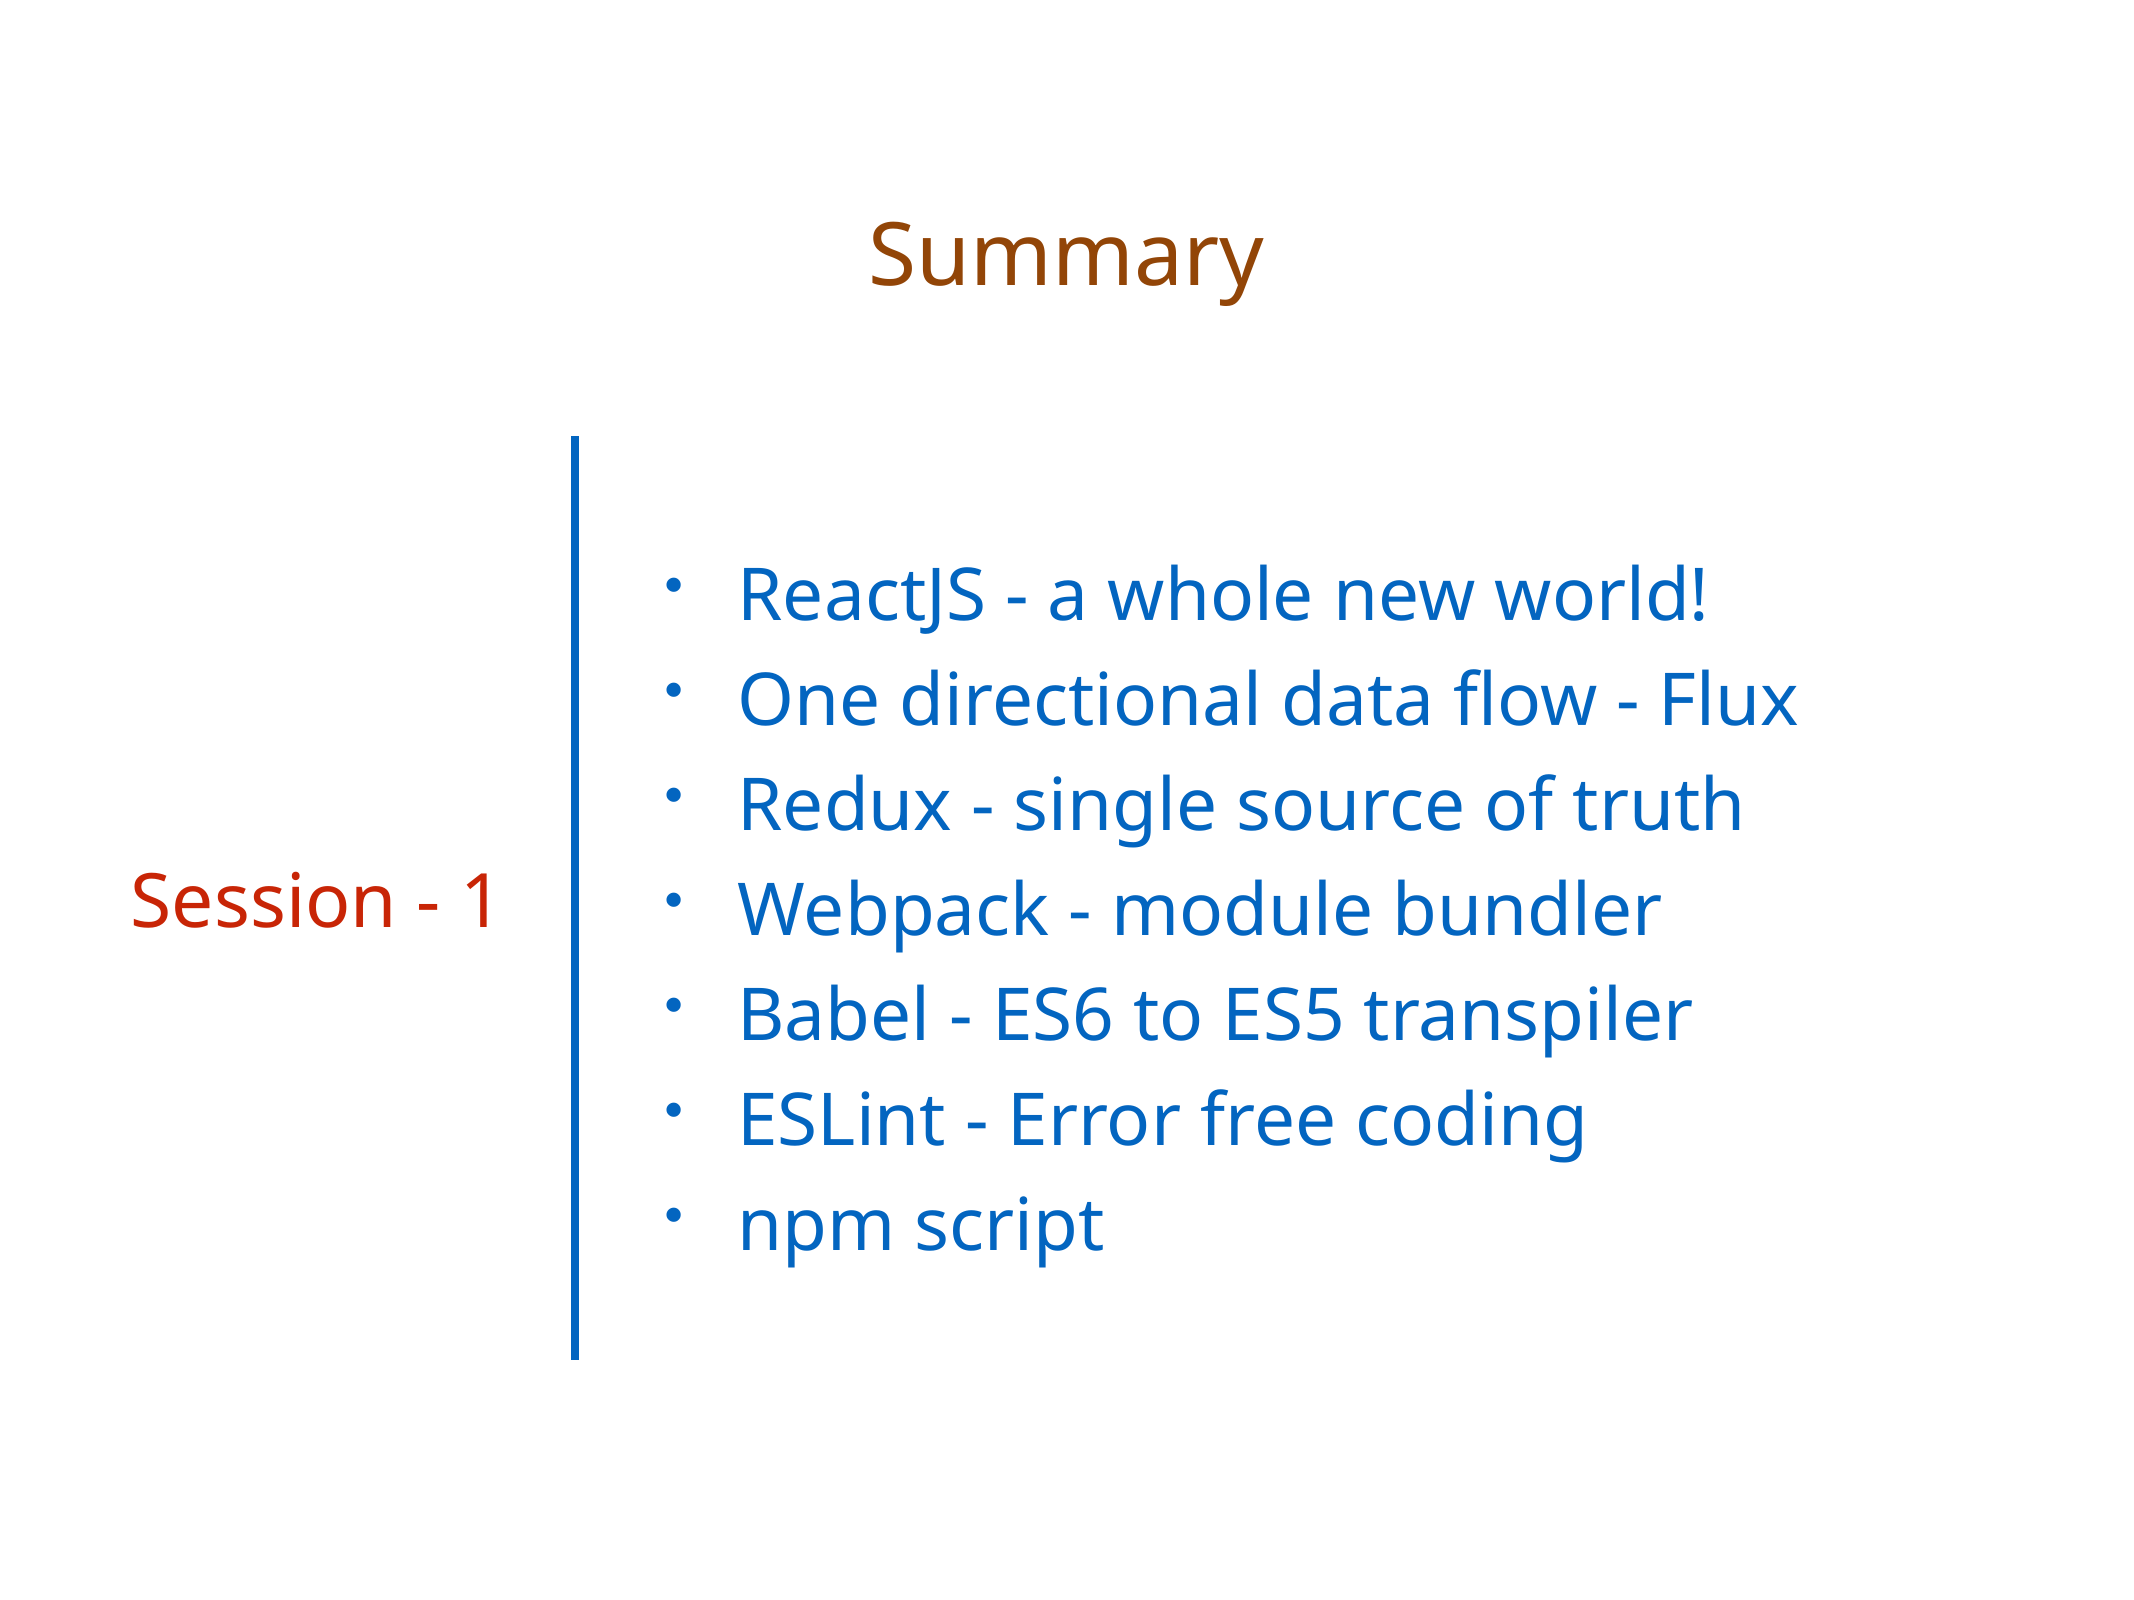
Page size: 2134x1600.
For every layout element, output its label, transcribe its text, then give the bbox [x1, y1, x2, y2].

text_box Session - 1 [122, 844, 513, 952]
title Summary [155, 72, 1978, 428]
text_box ReactJS - a whole new world! One directional data flow - Flux Redux - single source of truth Webpack - module bundler Babel - ES6 to ES5 transpiler ESLint - Error free coding npm script [583, 522, 1809, 1274]
